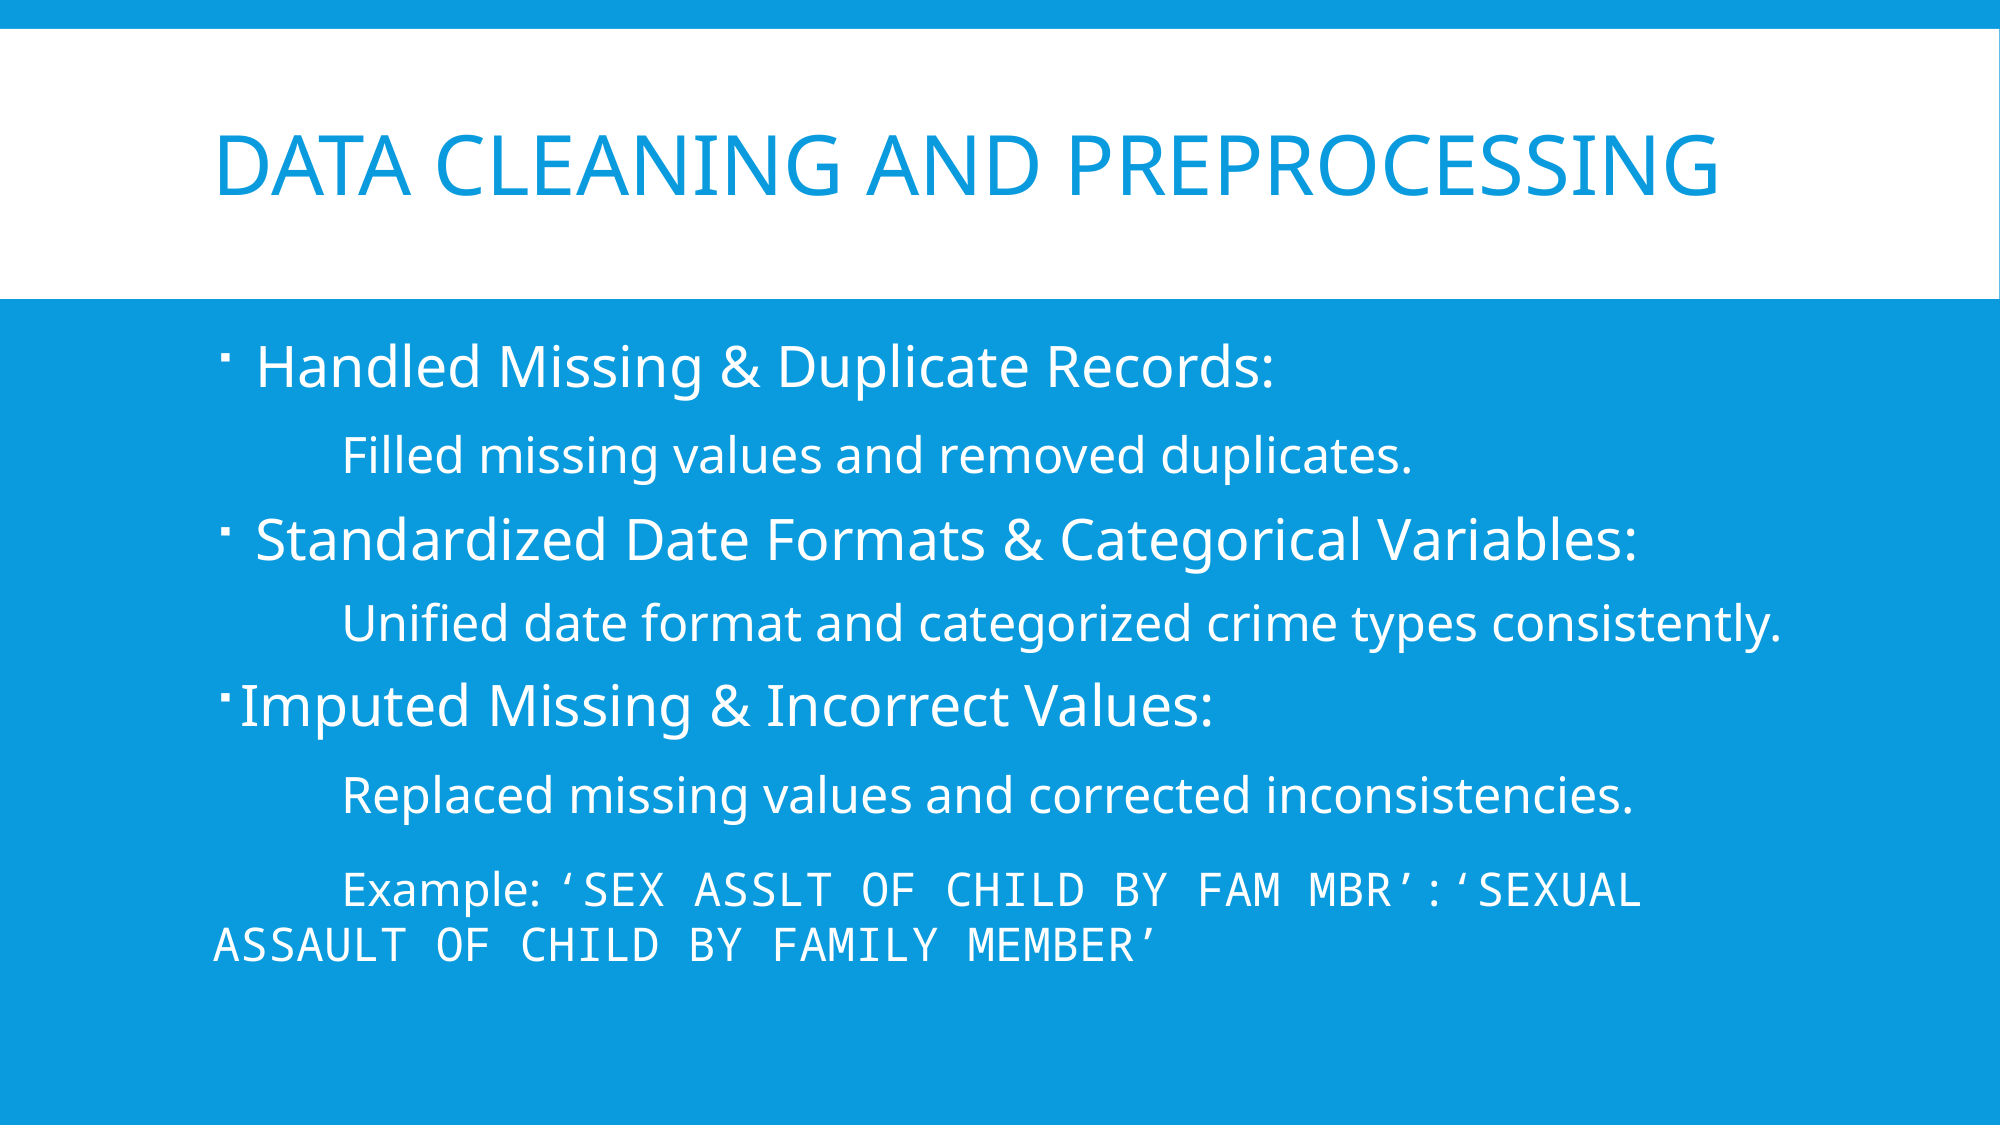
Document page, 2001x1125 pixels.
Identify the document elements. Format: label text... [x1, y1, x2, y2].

title Data Cleaning and Preprocessing [197, 46, 1803, 295]
list Handled Missing & Duplicate Records: Filled missing values and removed duplicates. Standardized Date Formats & Categorical Variables: Unified date format and categorized crime types consistently. Imputed Missing & Incorrect Values: Replaced missing values and corrected inconsistencies. Example: ‘SEX ASSLT OF CHILD BY FAM MBR’:‘SEXUAL ASSAULT OF CHILD BY FAMILY MEMBER’ [197, 329, 1803, 1020]
